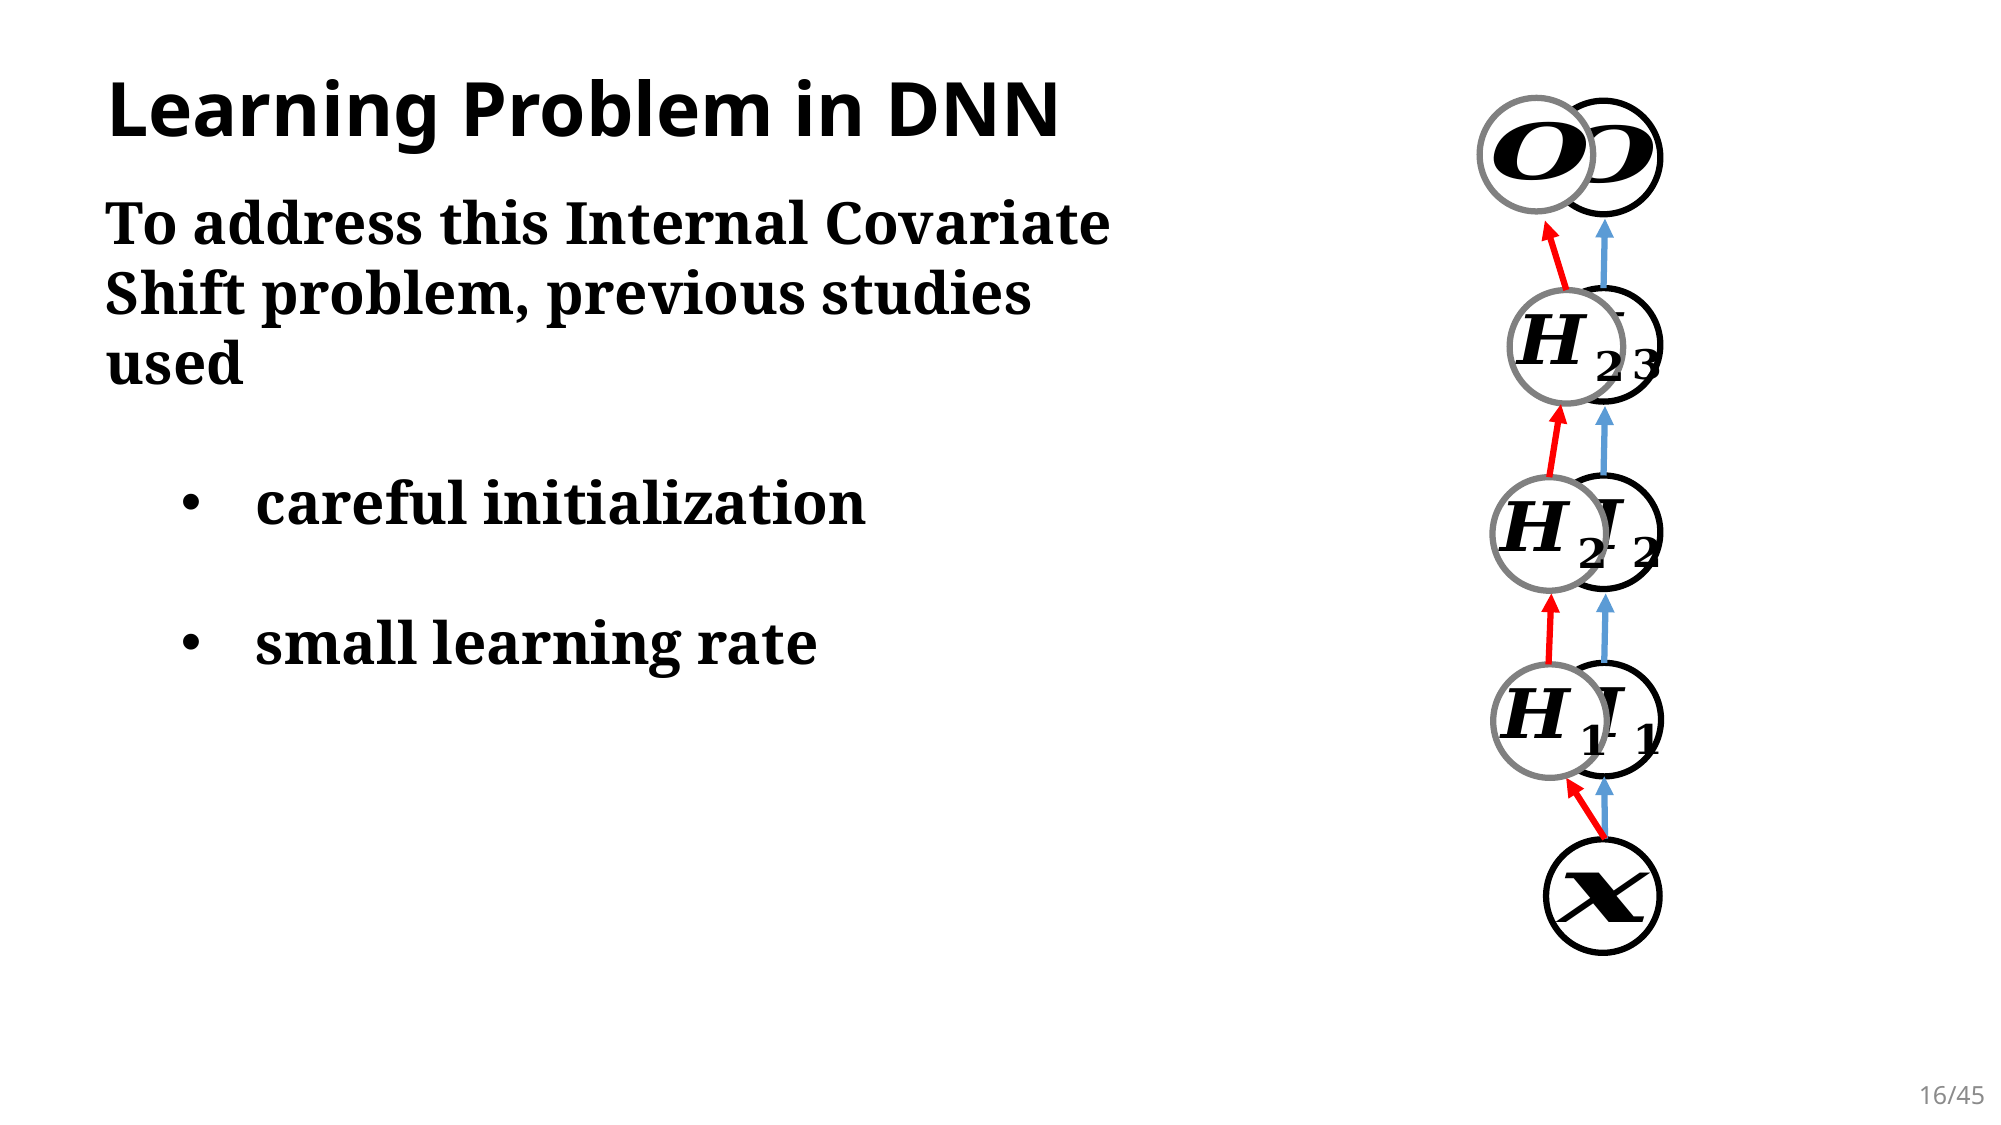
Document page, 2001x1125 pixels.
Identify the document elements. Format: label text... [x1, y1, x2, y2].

slide_number 16/45 [1550, 1066, 2000, 1125]
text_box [1561, 406, 1662, 589]
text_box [1546, 218, 1662, 402]
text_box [1566, 778, 1605, 839]
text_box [1548, 593, 1552, 665]
title Learning Problem in DNN [91, 64, 1327, 161]
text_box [1493, 664, 1608, 778]
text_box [1479, 97, 1595, 212]
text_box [1552, 662, 1663, 777]
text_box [1509, 289, 1625, 404]
text_box To address this Internal Covariate Shift problem, previous studies used careful initialization small learning rate [91, 179, 1179, 684]
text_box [1544, 220, 1567, 290]
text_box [1549, 404, 1561, 478]
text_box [1546, 838, 1661, 953]
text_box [1492, 477, 1608, 591]
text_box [1546, 100, 1662, 215]
